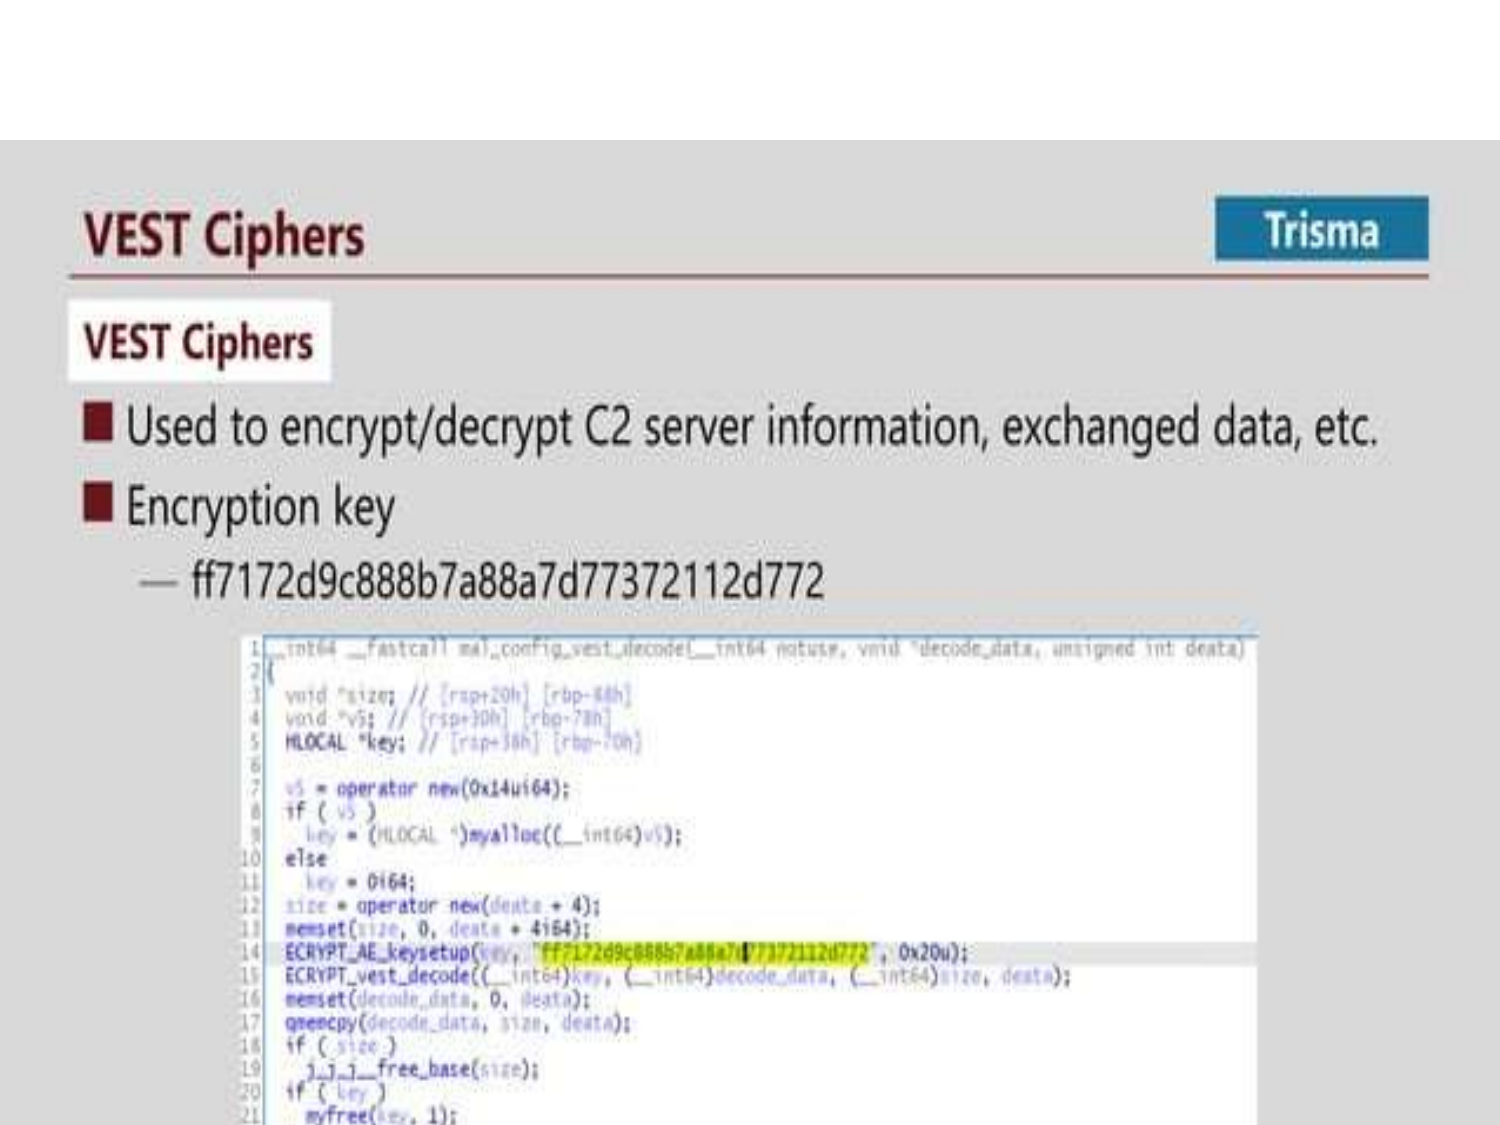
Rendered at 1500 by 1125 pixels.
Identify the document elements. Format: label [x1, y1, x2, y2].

picture [0, 139, 1500, 1125]
